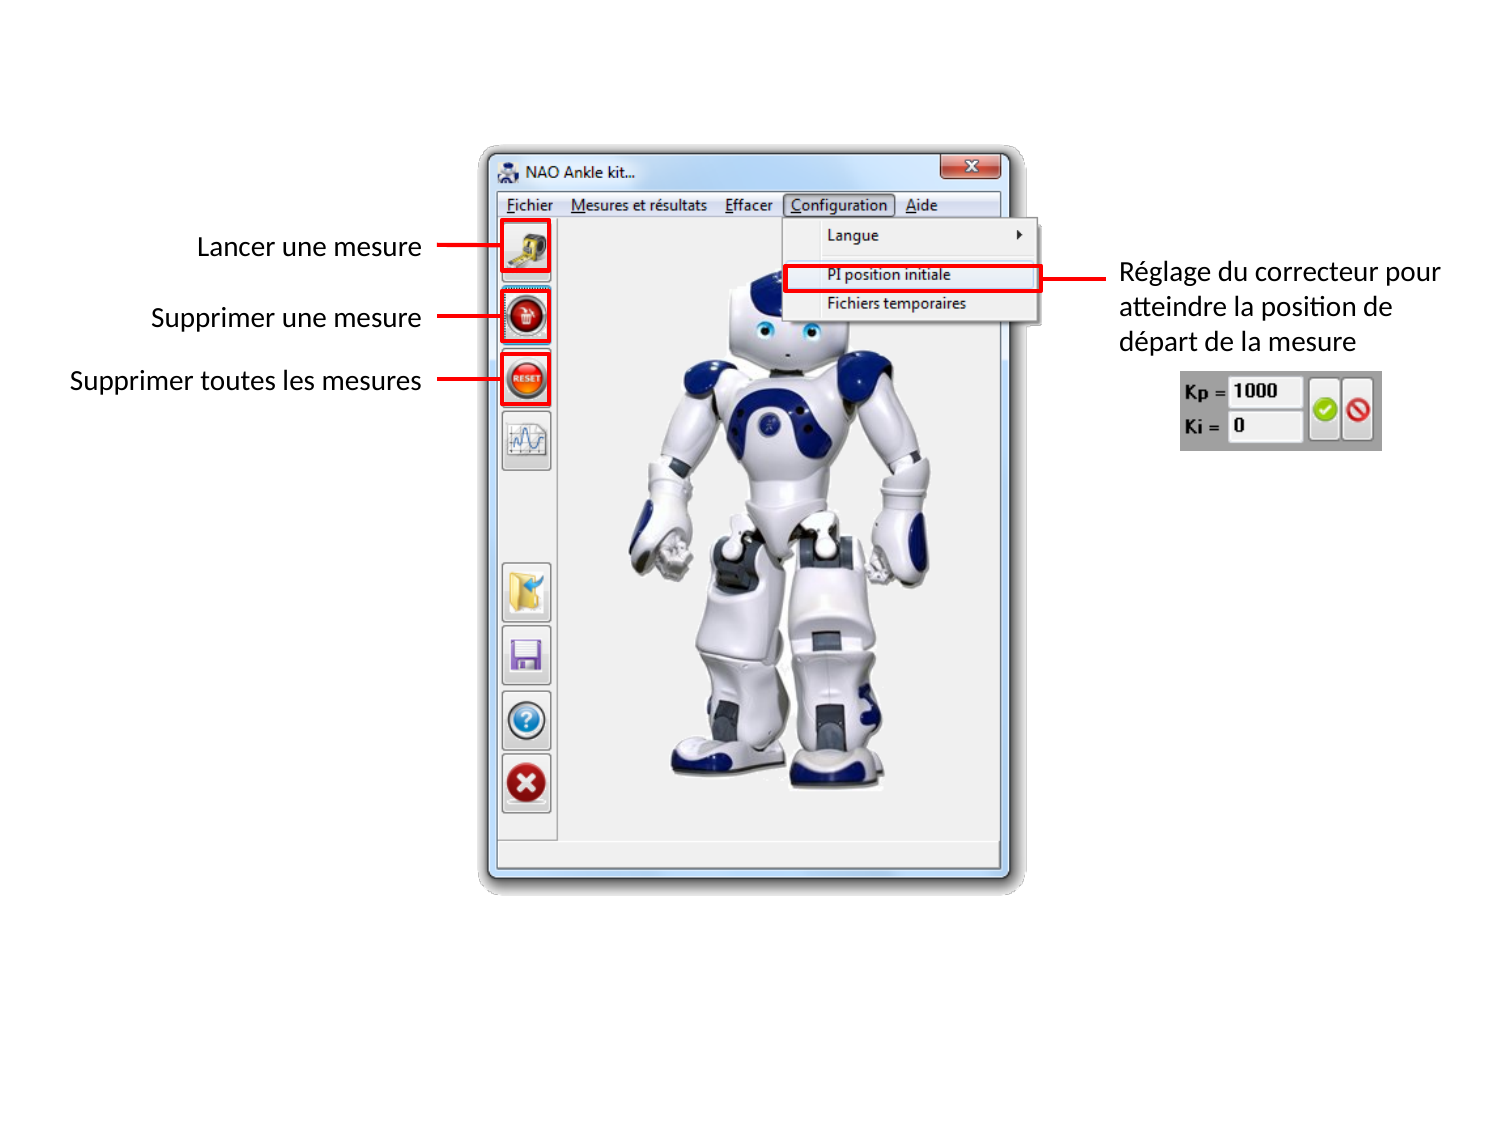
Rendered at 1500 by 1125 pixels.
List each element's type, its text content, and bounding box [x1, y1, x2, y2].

text_box Supprimer une mesure [129, 290, 437, 341]
text_box Supprimer toutes les mesures [47, 353, 437, 404]
picture [1179, 370, 1382, 451]
text_box Réglage du correcteur pour atteindre la position de départ de la mesure [1104, 244, 1458, 365]
picture [476, 144, 1042, 897]
text_box Lancer une mesure [83, 219, 437, 270]
